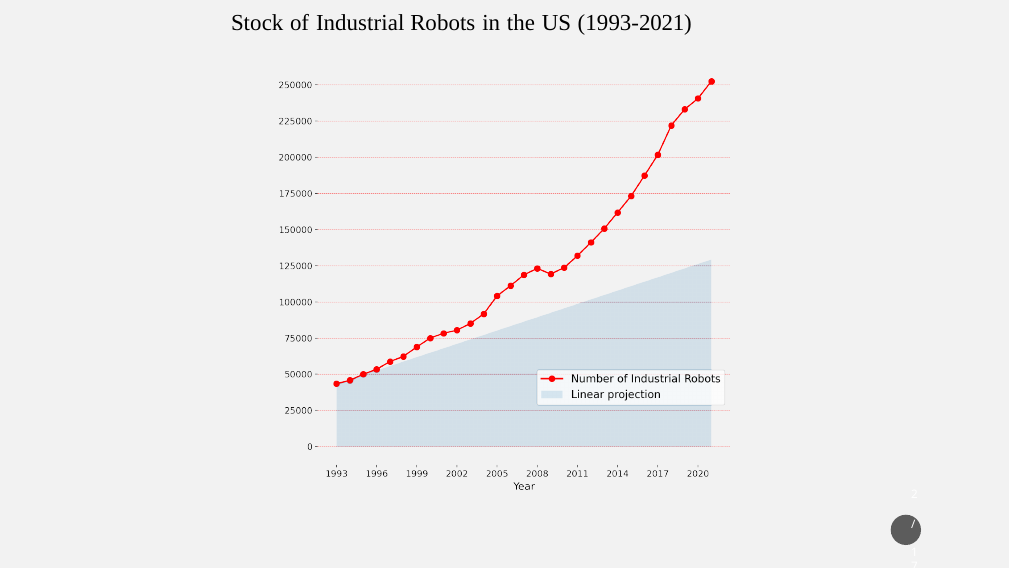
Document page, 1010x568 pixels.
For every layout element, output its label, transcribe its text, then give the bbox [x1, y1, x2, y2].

picture [279, 78, 730, 490]
text_box Stock of Industrial Robots in the US (1993-2021) [27, 0, 904, 70]
slide_number 2 / 17 [890, 514, 922, 546]
